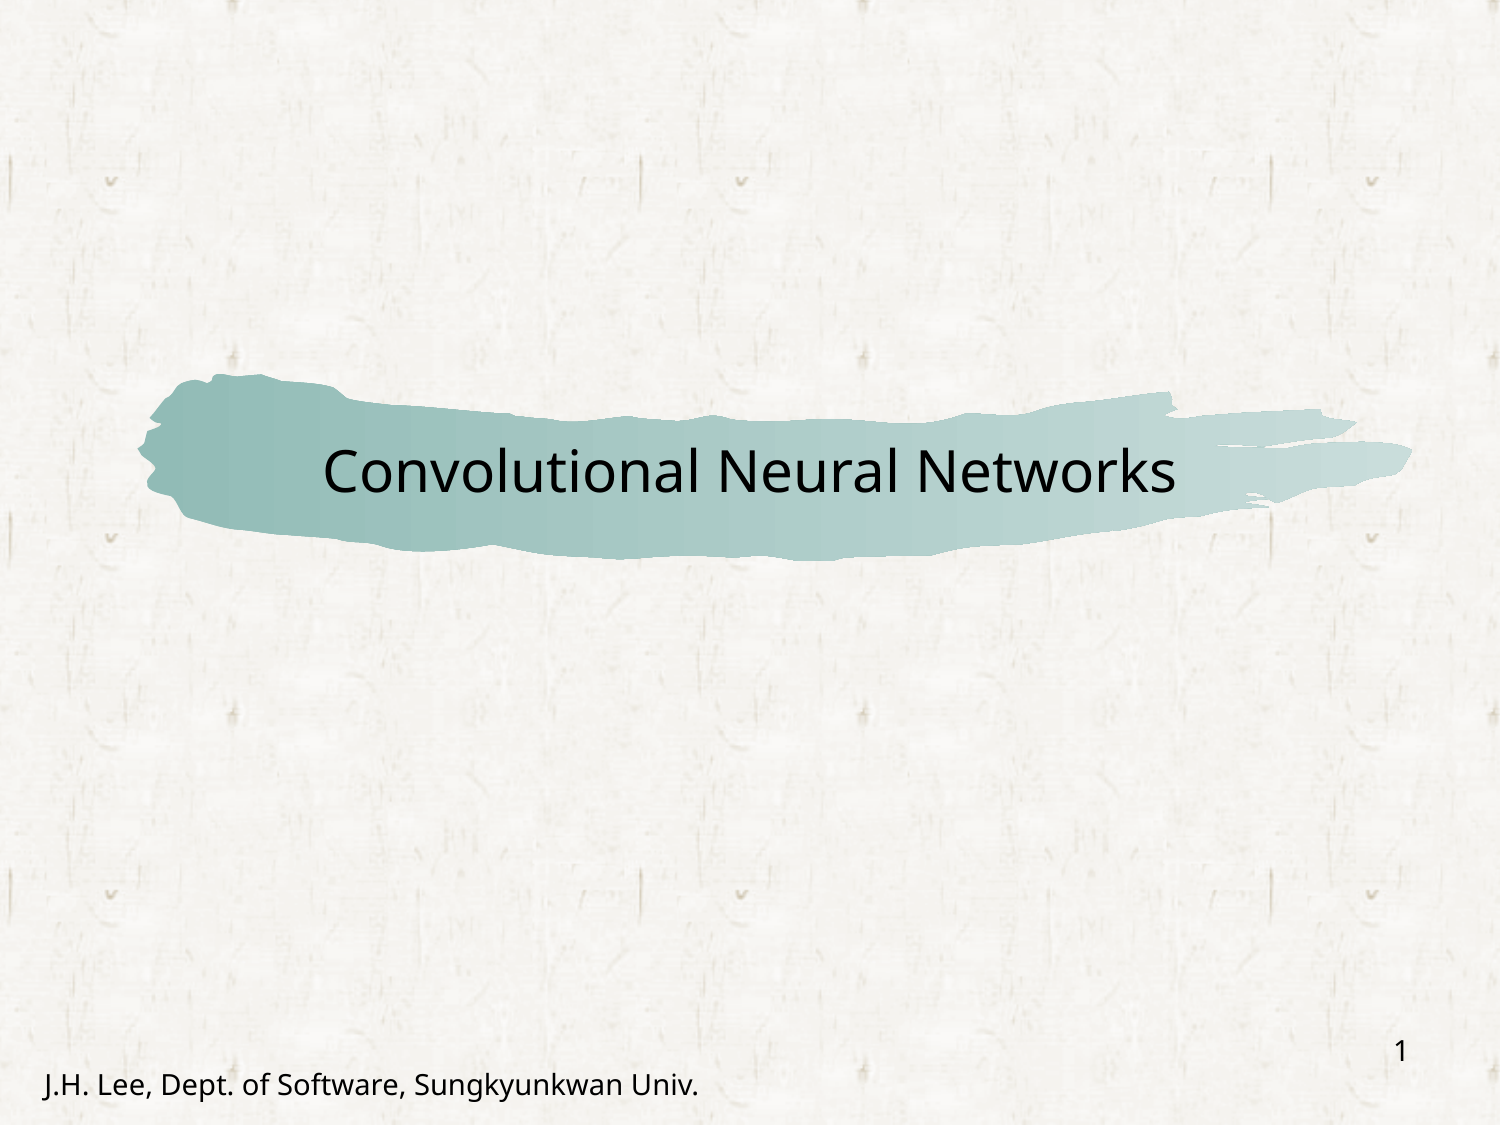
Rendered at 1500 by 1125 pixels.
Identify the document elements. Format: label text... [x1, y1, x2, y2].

picture [0, 0, 1500, 1125]
title Convolutional Neural Networks [112, 375, 1388, 563]
slide_number 1 [1074, 1024, 1426, 1103]
footer J.H. Lee, Dept. of Software, Sungkyunkwan Univ. [29, 1058, 988, 1103]
